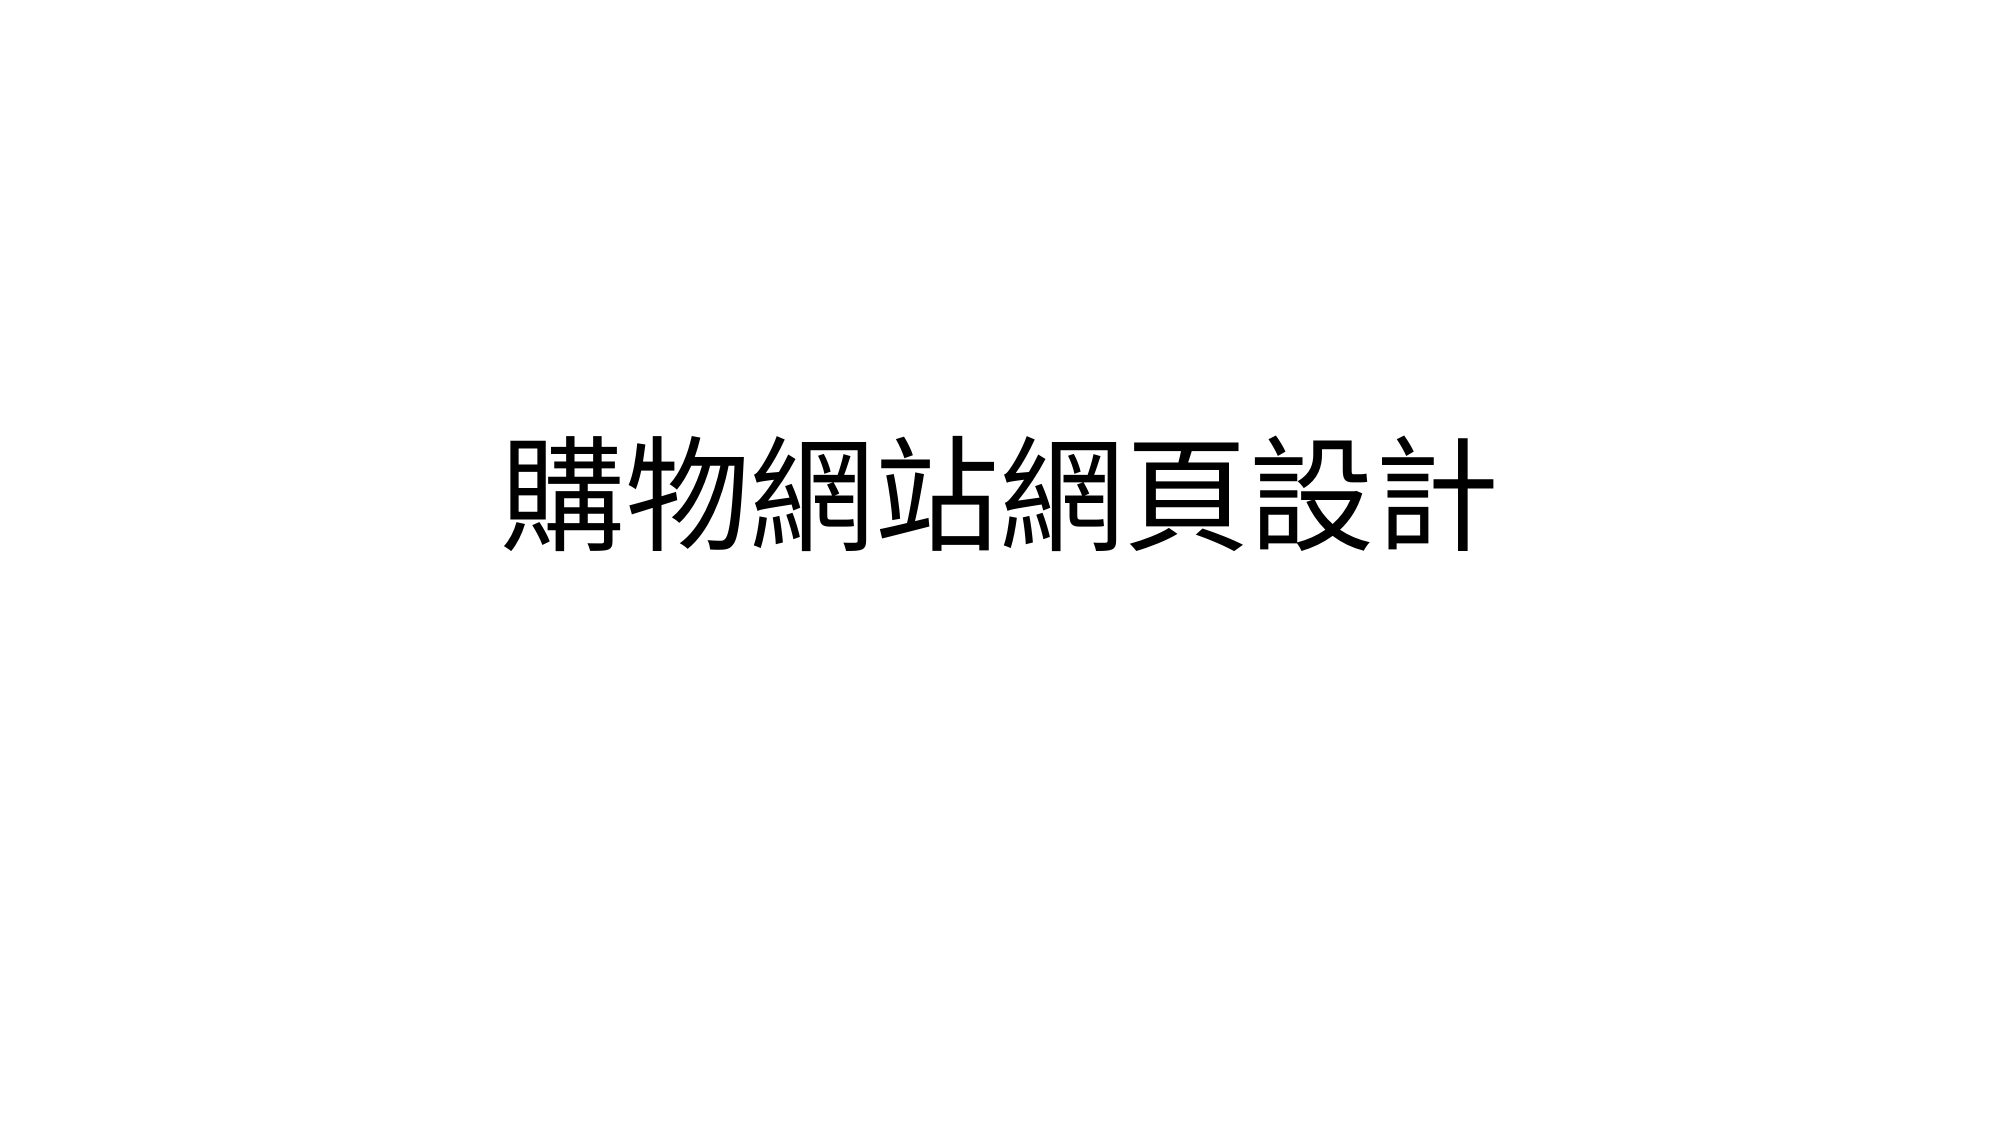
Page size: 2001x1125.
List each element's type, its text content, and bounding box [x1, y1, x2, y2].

title 購物網站網頁設計 [249, 184, 1750, 576]
